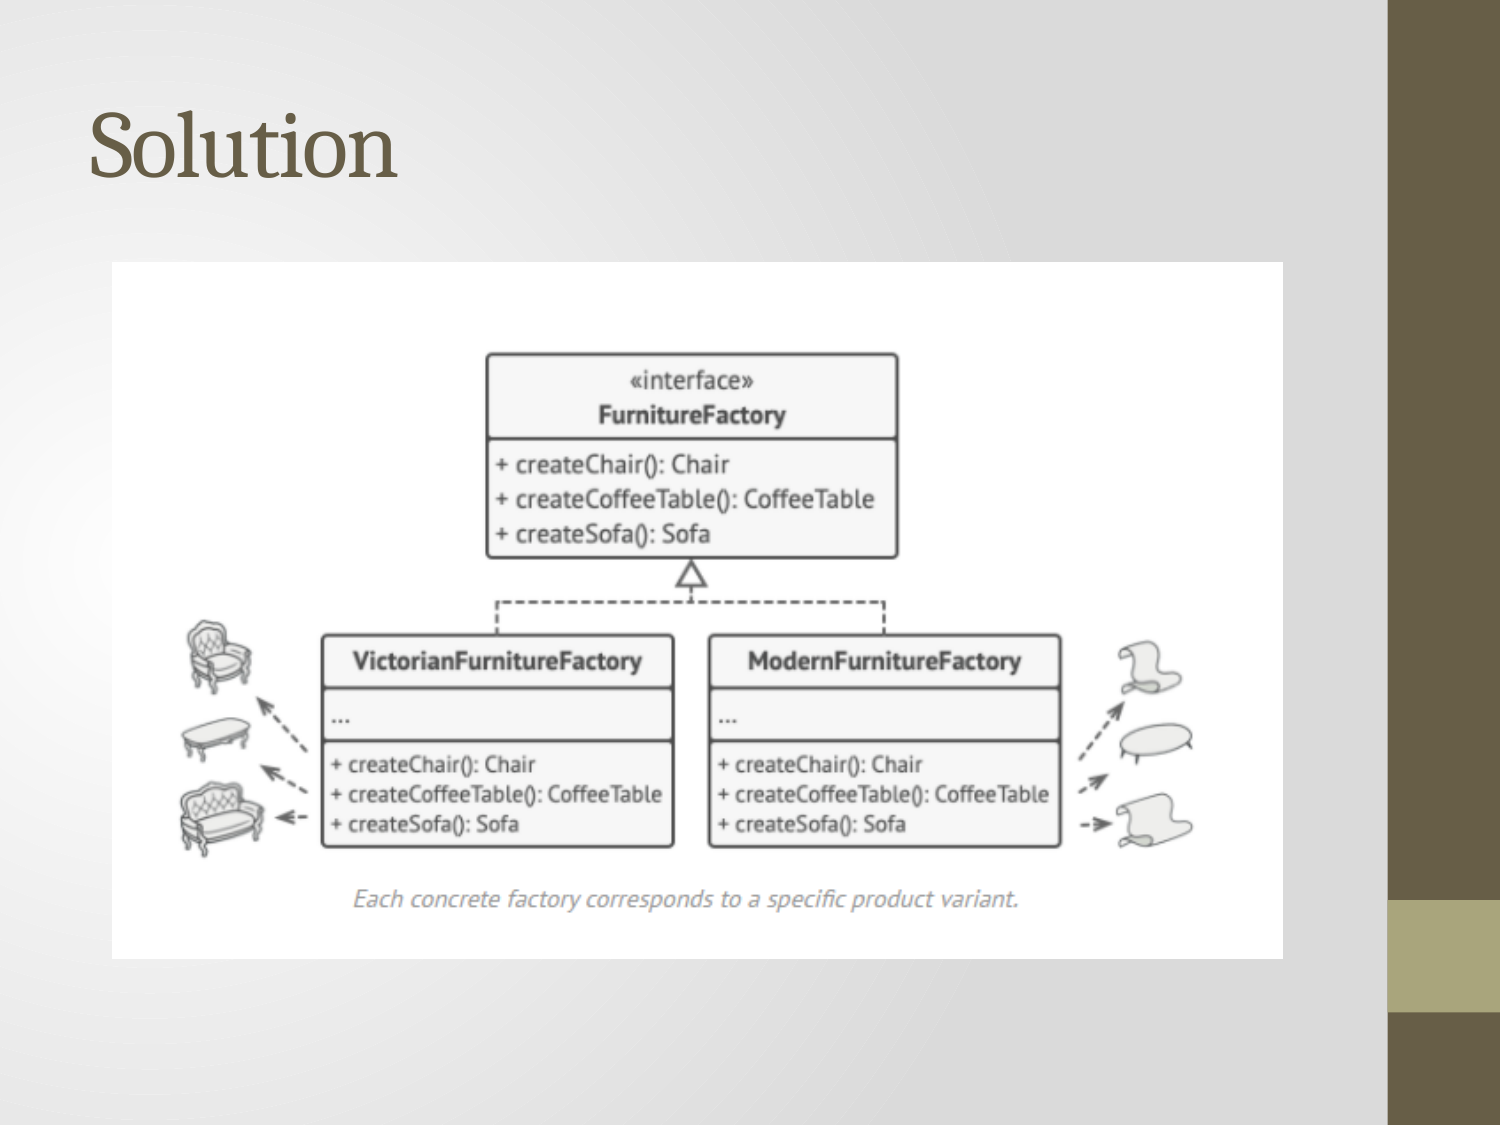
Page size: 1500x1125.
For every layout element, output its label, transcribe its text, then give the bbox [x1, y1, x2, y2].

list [111, 261, 1284, 959]
title Solution [75, 45, 1325, 233]
